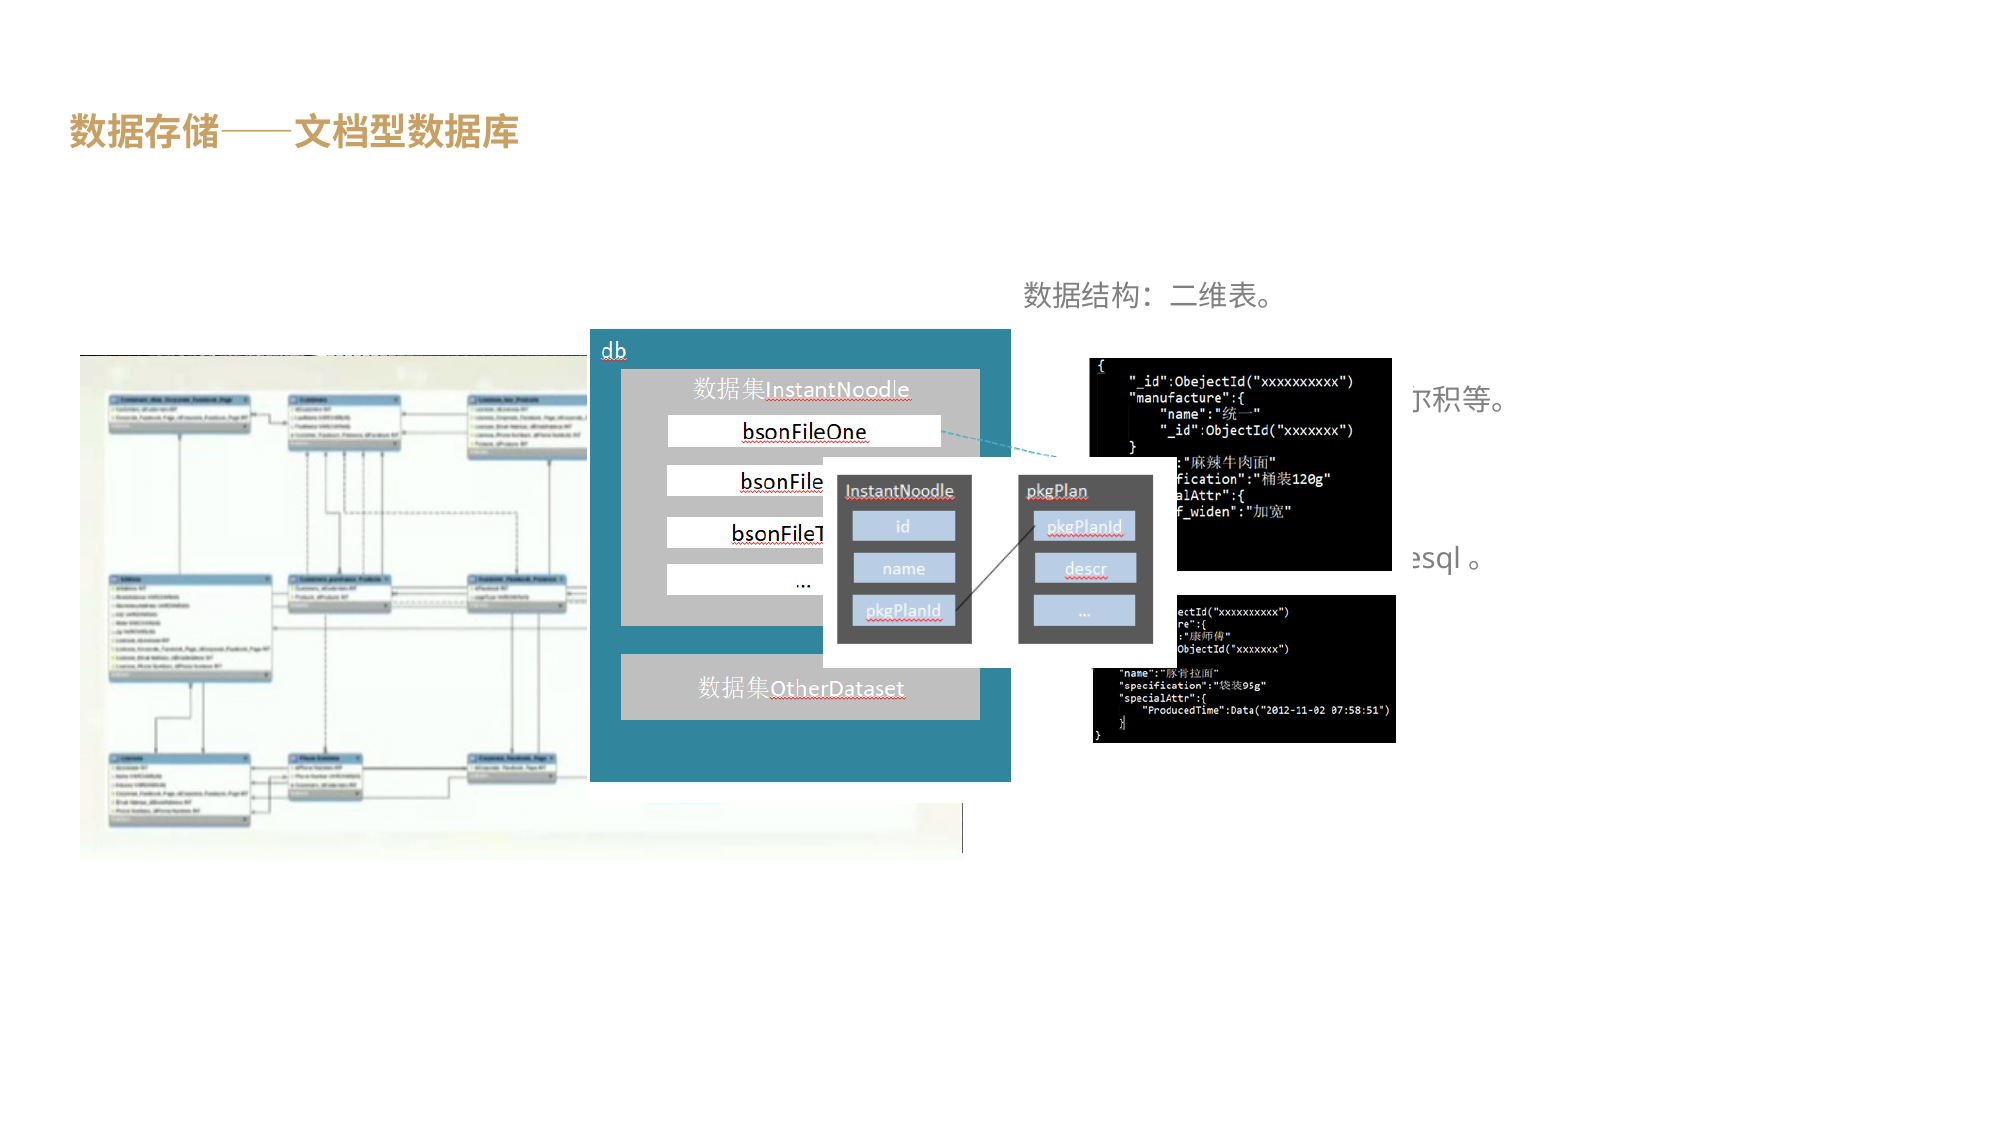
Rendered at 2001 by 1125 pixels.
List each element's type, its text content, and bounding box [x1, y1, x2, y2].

picture [80, 322, 1413, 860]
text_box 数据结构：二维表。 数据间的联系：键 关系代数：选择，投影，笛卡尔积等。 设计过程：规范化-反规范化 规范化过程：草图-ER图-表 使用工具：MySQL和postgresql。 [1008, 251, 1921, 739]
text_box 数据存储——文档型数据库 [55, 94, 1963, 161]
